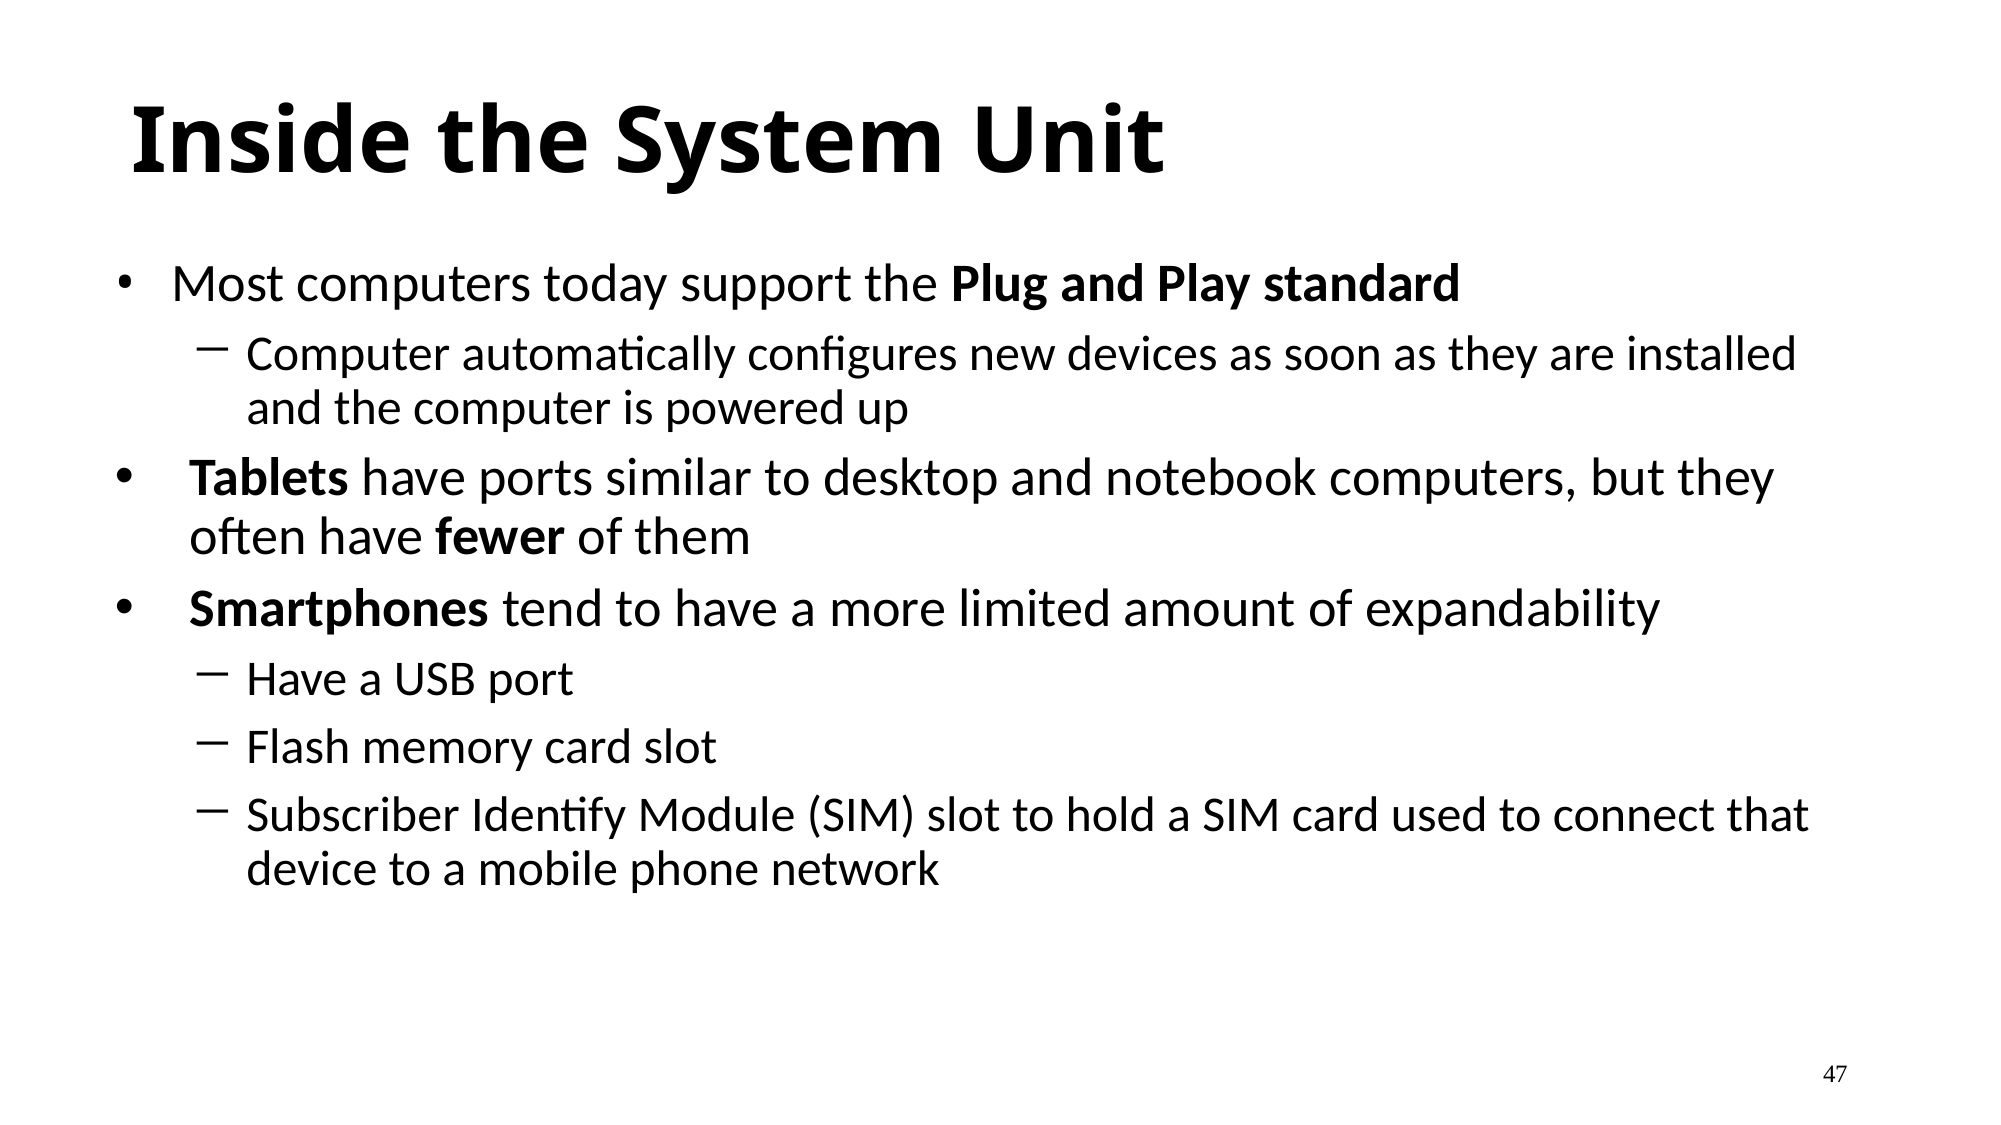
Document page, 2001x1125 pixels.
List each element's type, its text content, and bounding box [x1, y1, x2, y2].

slide_number 47 [1412, 1042, 1863, 1103]
list Most computers today support the Plug and Play standard Computer automatically configures new devices as soon as they are installed and the computer is powered up Tablets have ports similar to desktop and notebook computers, but they often have fewer of them Smartphones tend to have a more limited amount of expandability Have a USB port Flash memory card slot Subscriber Identify Module (SIM) slot to hold a SIM card used to connect that device to a mobile phone network [112, 240, 1871, 981]
title Inside the System Unit [129, 11, 1871, 237]
